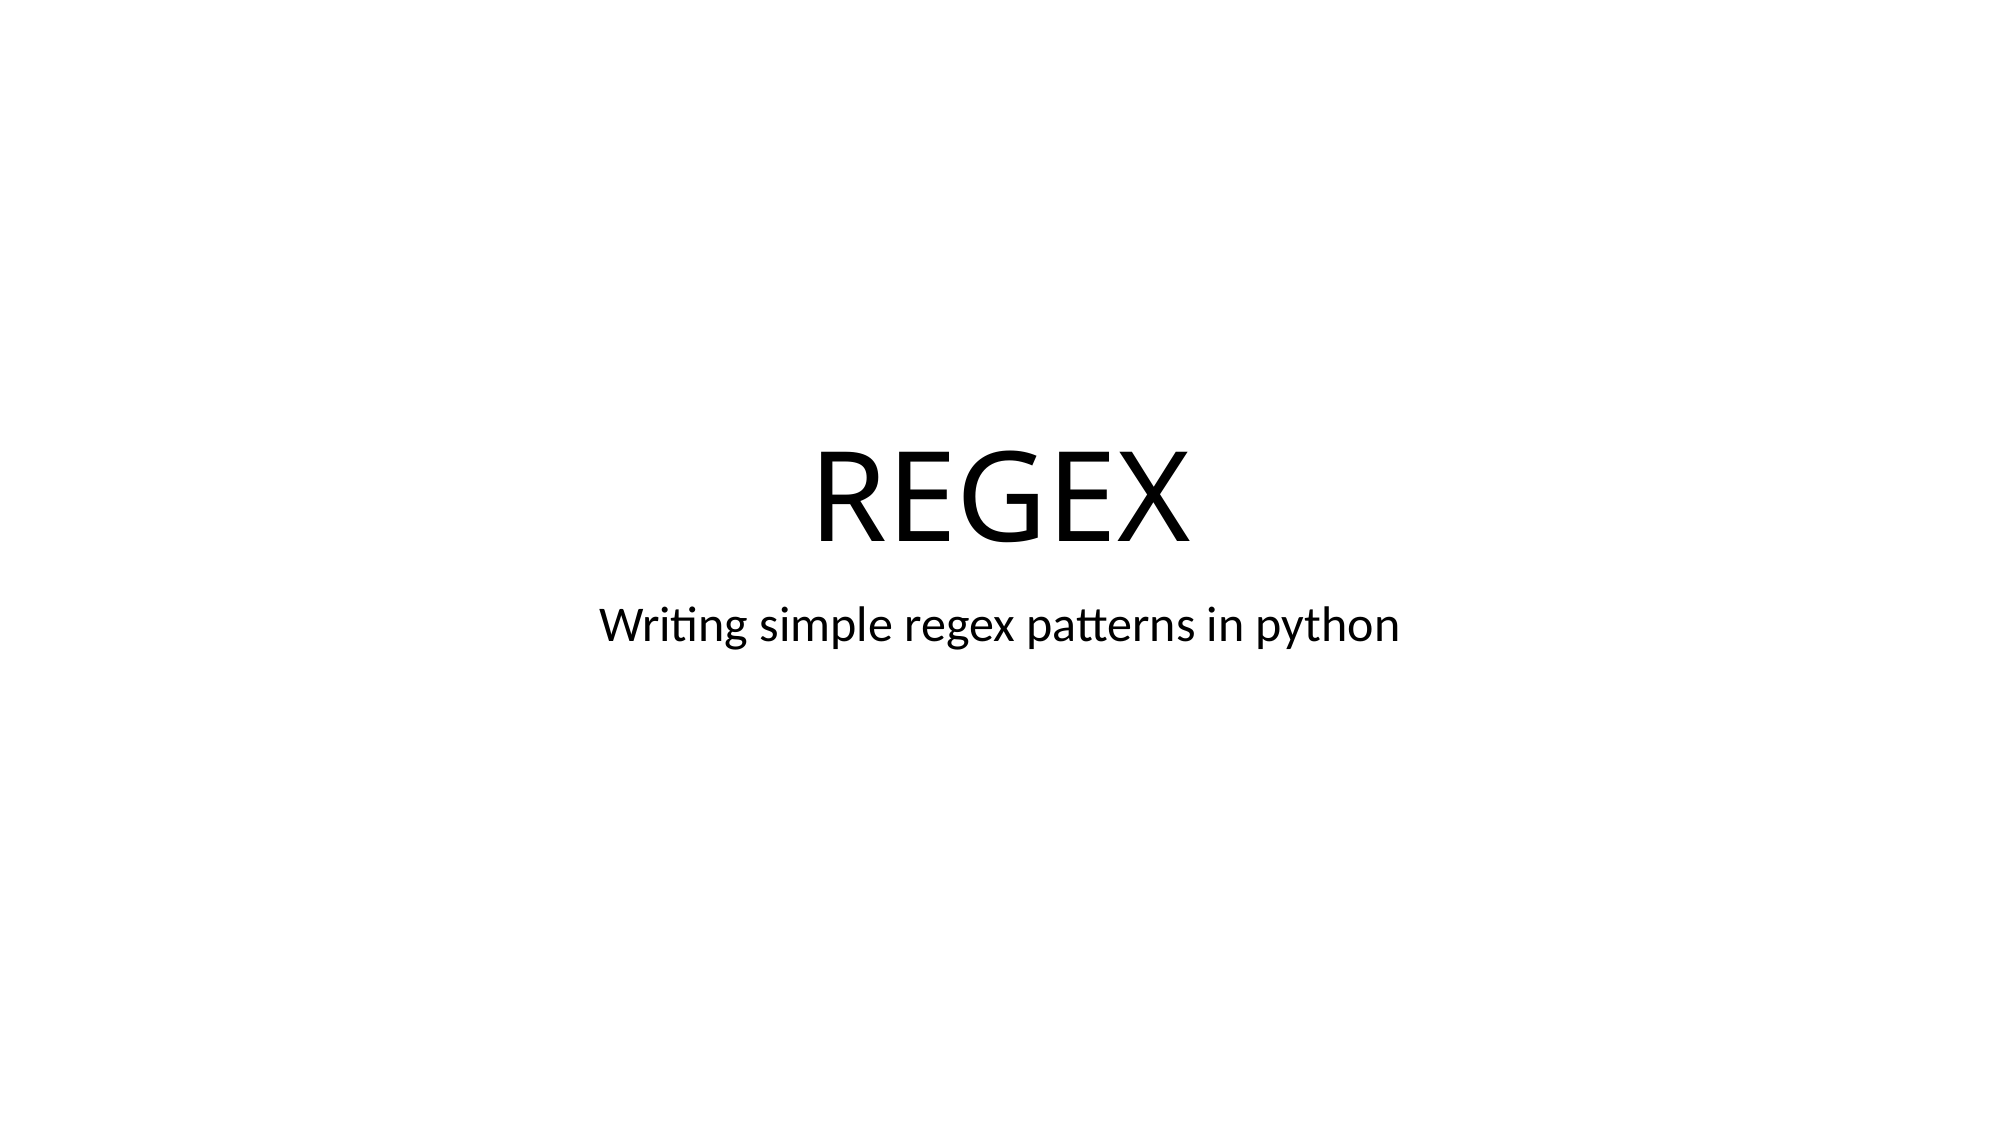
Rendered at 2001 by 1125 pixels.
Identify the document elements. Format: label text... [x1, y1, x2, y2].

subtitle Writing simple regex patterns in python [249, 590, 1750, 863]
title REGEX [249, 184, 1750, 576]
